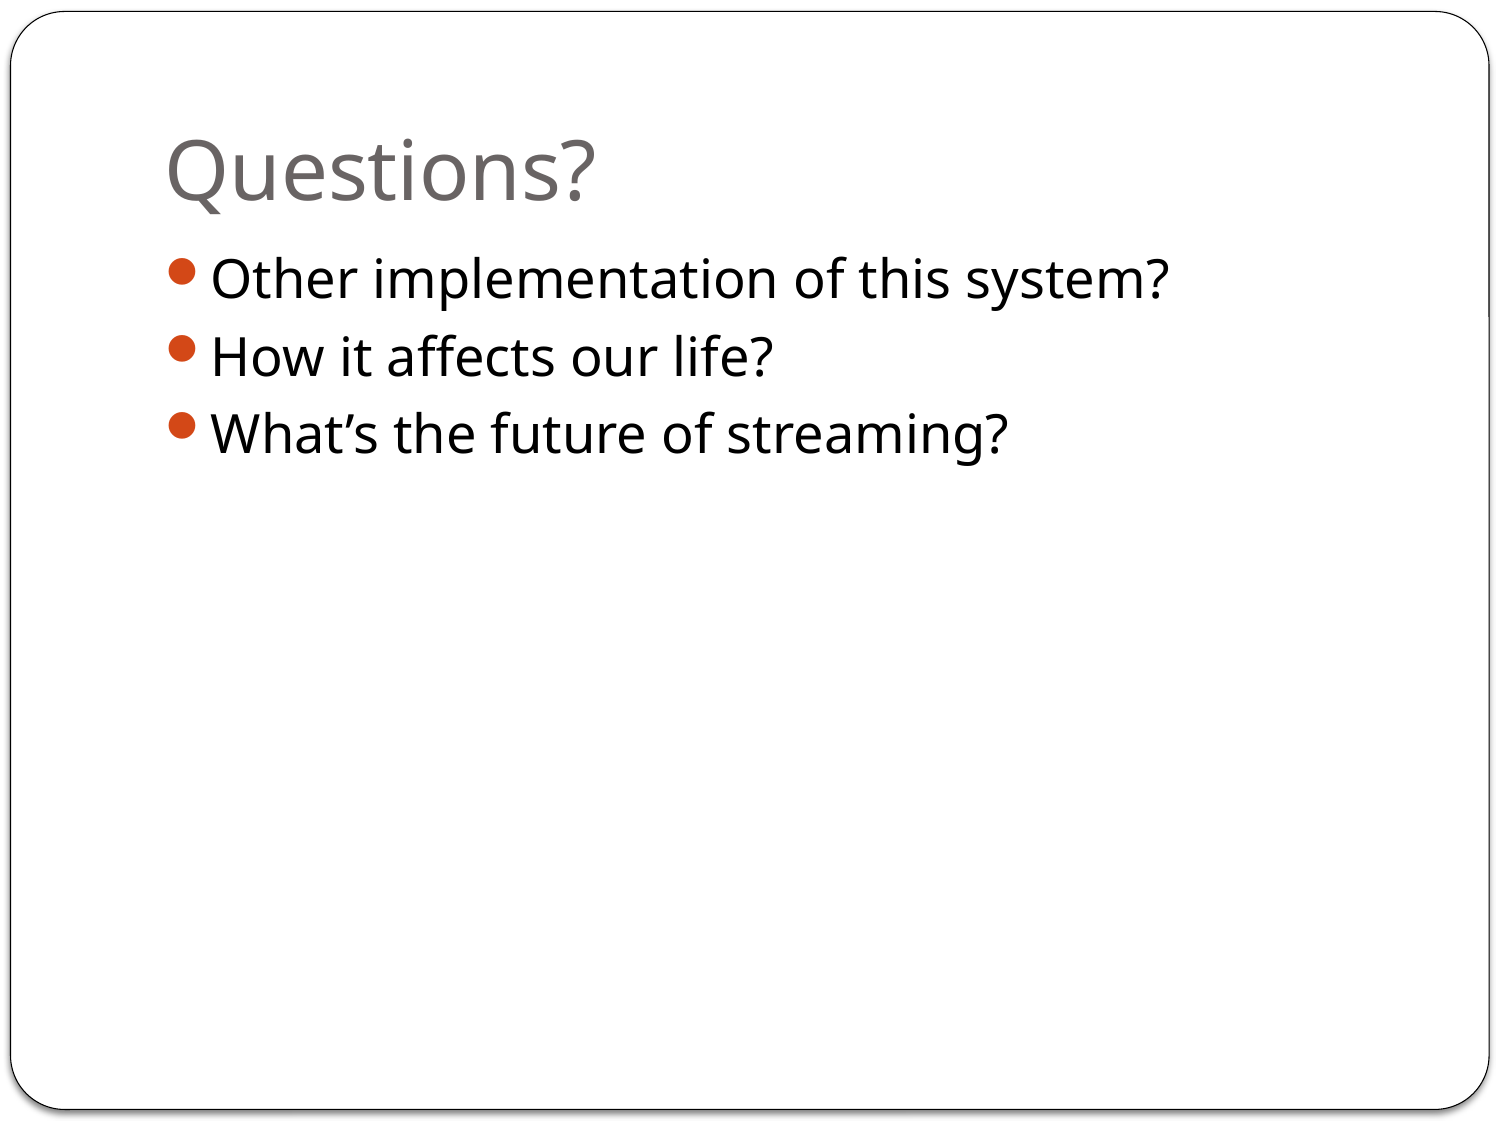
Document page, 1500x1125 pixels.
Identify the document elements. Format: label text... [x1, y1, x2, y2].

title Questions? [150, 45, 1425, 233]
list Other implementation of this system? How it affects our life? What’s the future of streaming? [150, 237, 1425, 988]
